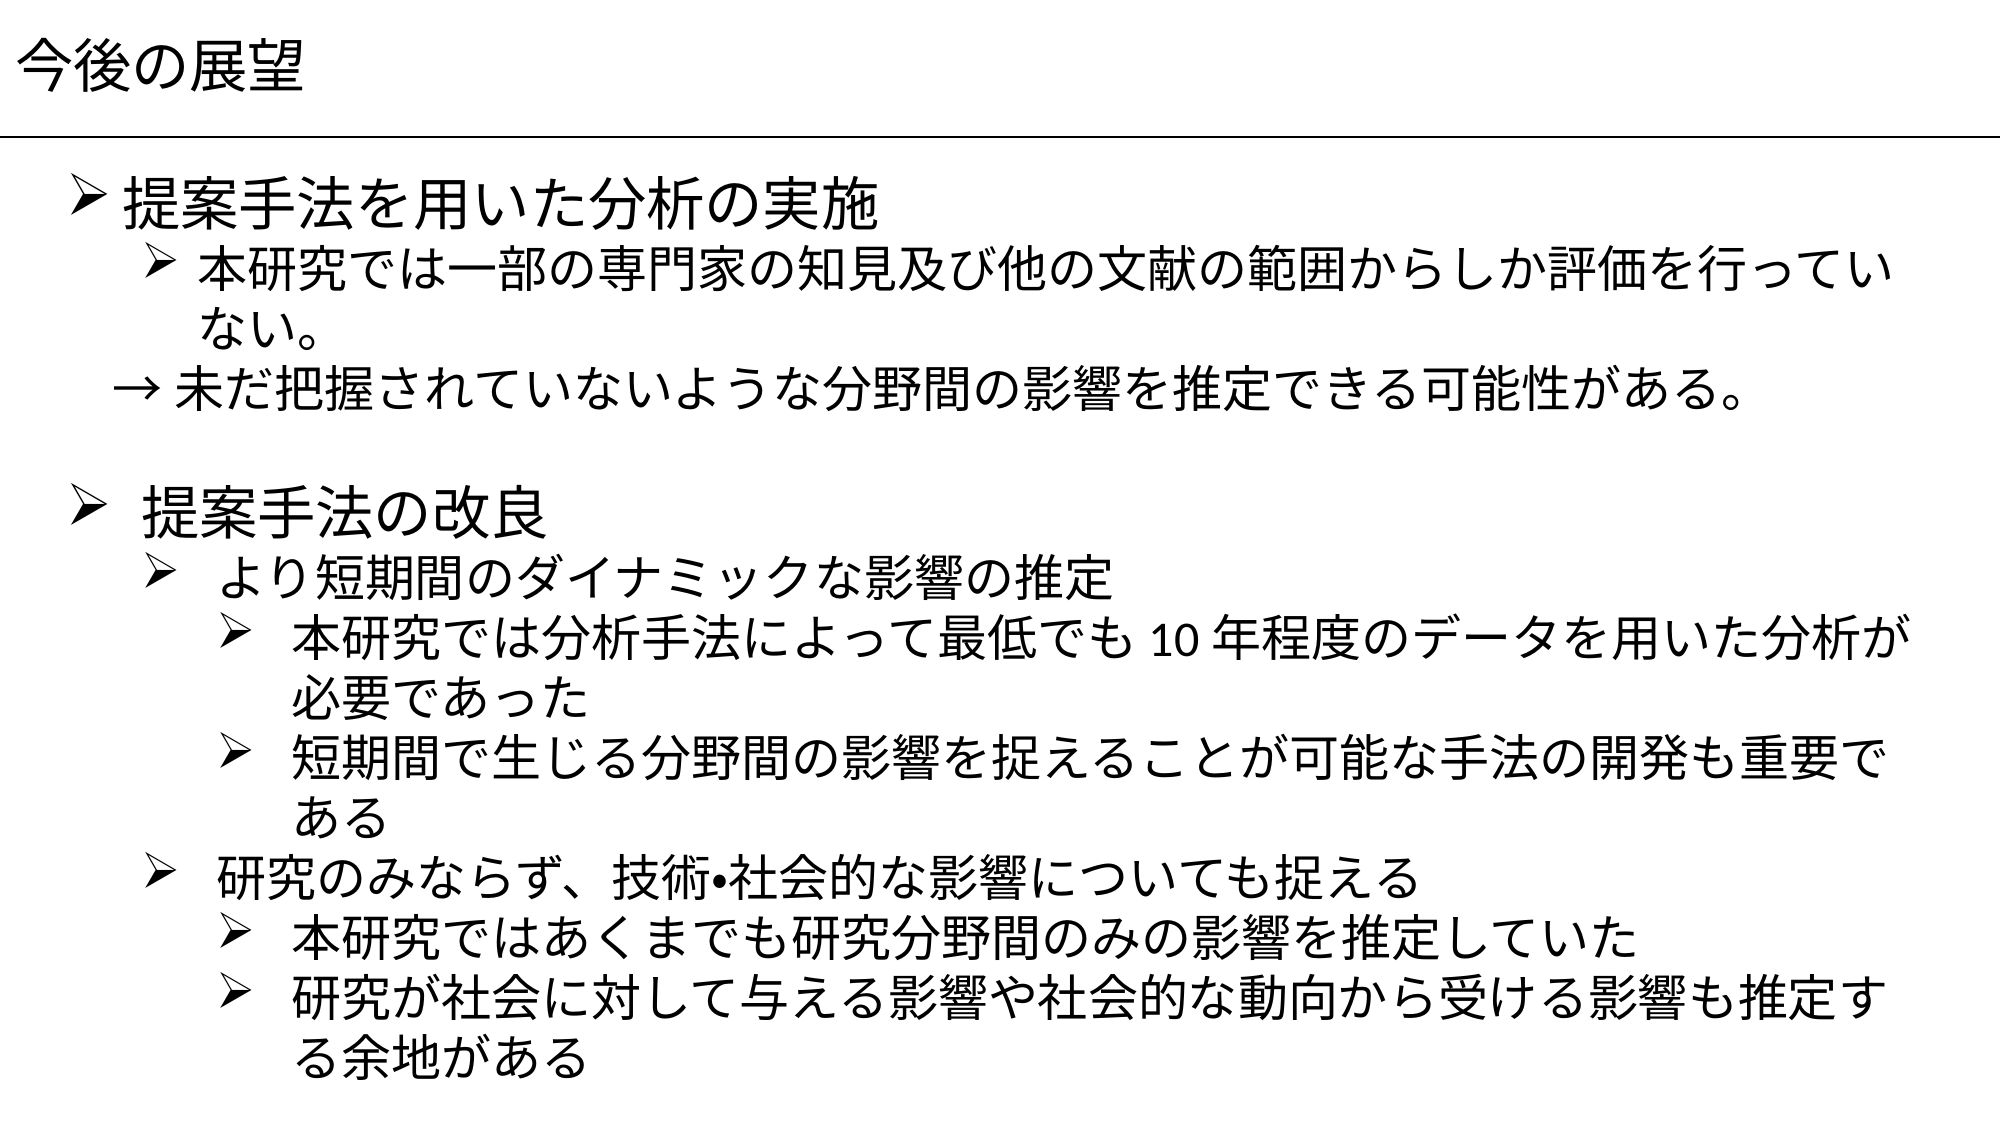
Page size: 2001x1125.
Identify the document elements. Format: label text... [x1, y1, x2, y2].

text_box 提案手法の改良 より短期間のダイナミックな影響の推定 本研究では分析手法によって最低でも10年程度のデータを用いた分析が必要であった 短期間で生じる分野間の影響を捉えることが可能な手法の開発も重要である 研究のみならず、技術・社会的な影響についても捉える 本研究ではあくまでも研究分野間のみの影響を推定していた 研究が社会に対して与える影響や社会的な動向から受ける影響も推定する余地がある [51, 469, 1932, 1094]
text_box 提案手法を用いた分析の実施 本研究では一部の専門家の知見及び他の文献の範囲からしか評価を行っていない。 →未だ把握されていないような分野間の影響を推定できる可能性がある。 [51, 159, 1932, 425]
title 今後の展望 [0, 0, 2000, 137]
